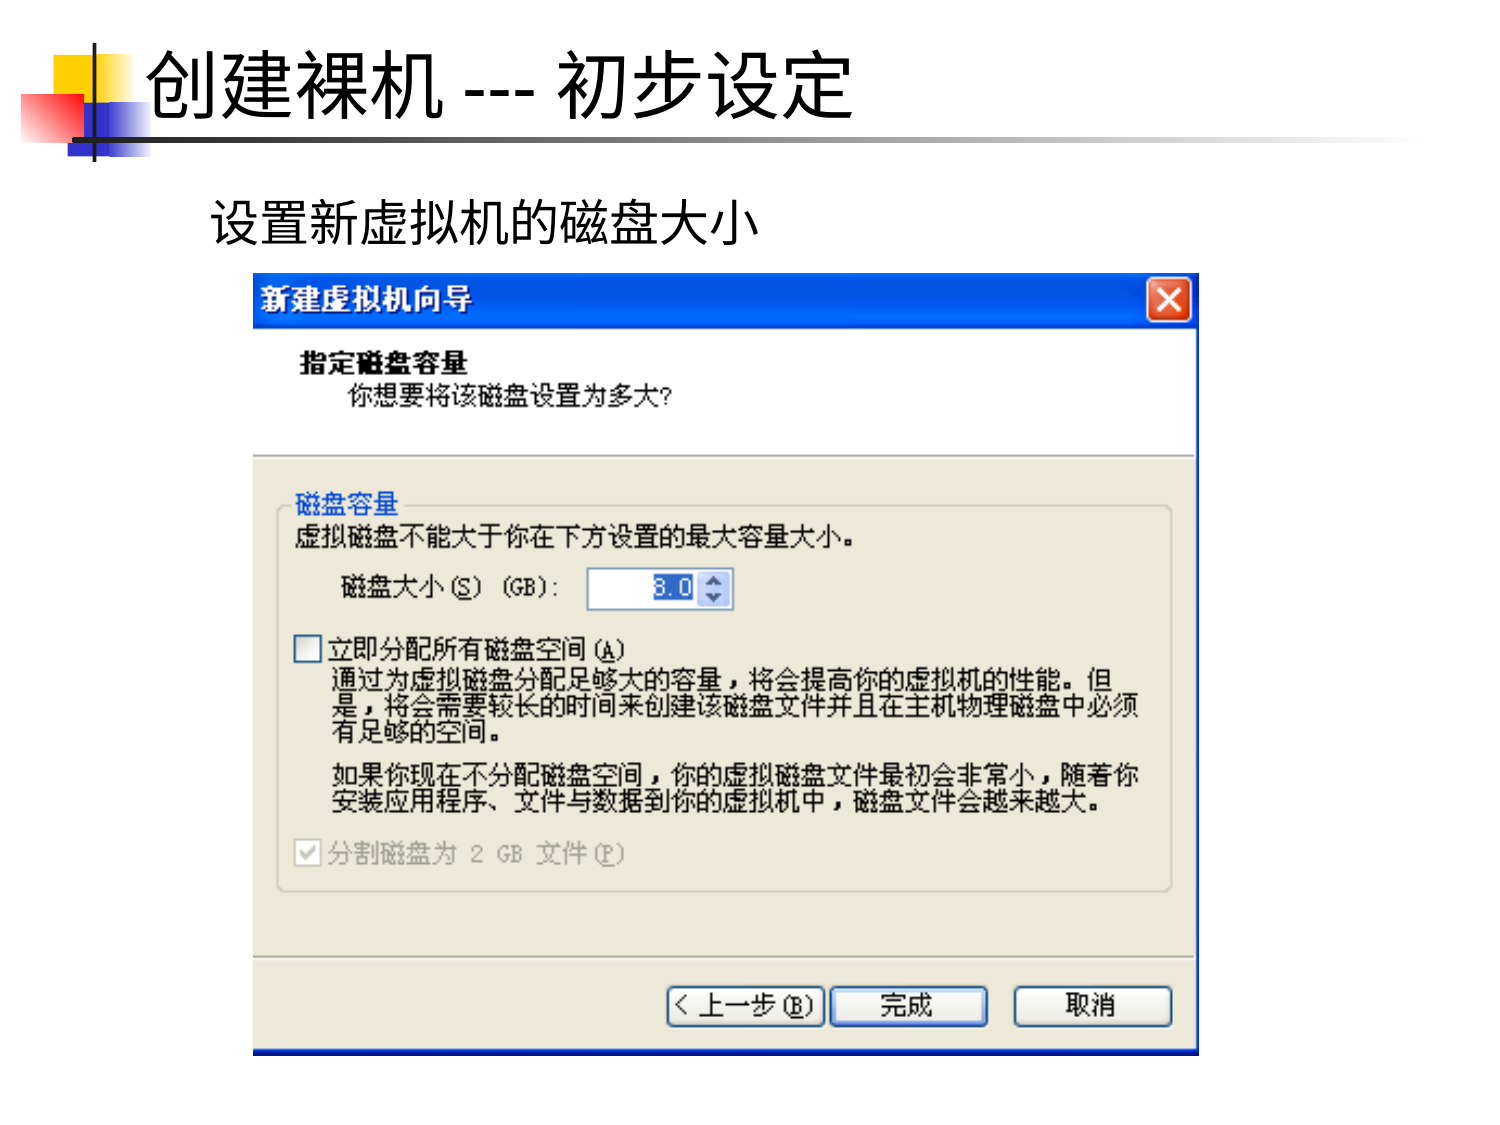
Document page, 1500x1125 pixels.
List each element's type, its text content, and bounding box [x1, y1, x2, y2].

picture [253, 273, 1200, 1056]
text_box 创建裸机---初步设定 [129, 30, 871, 136]
text_box 设置新虚拟机的磁盘大小 [194, 184, 916, 260]
